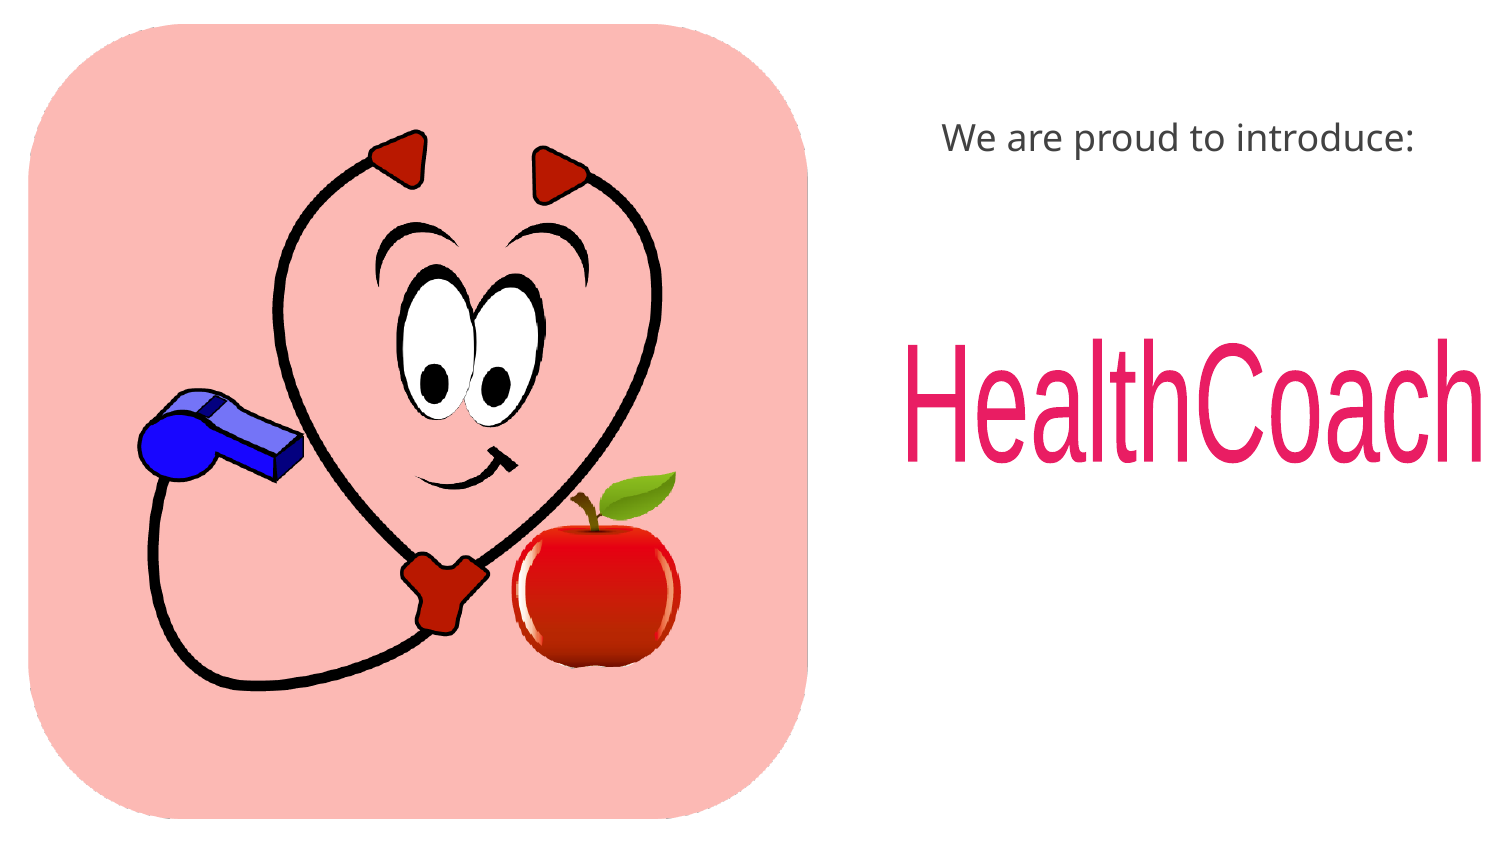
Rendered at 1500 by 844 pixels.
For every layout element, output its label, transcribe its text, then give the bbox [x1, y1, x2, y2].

list We are proud to introduce: [908, 92, 1449, 750]
picture [24, 24, 811, 819]
